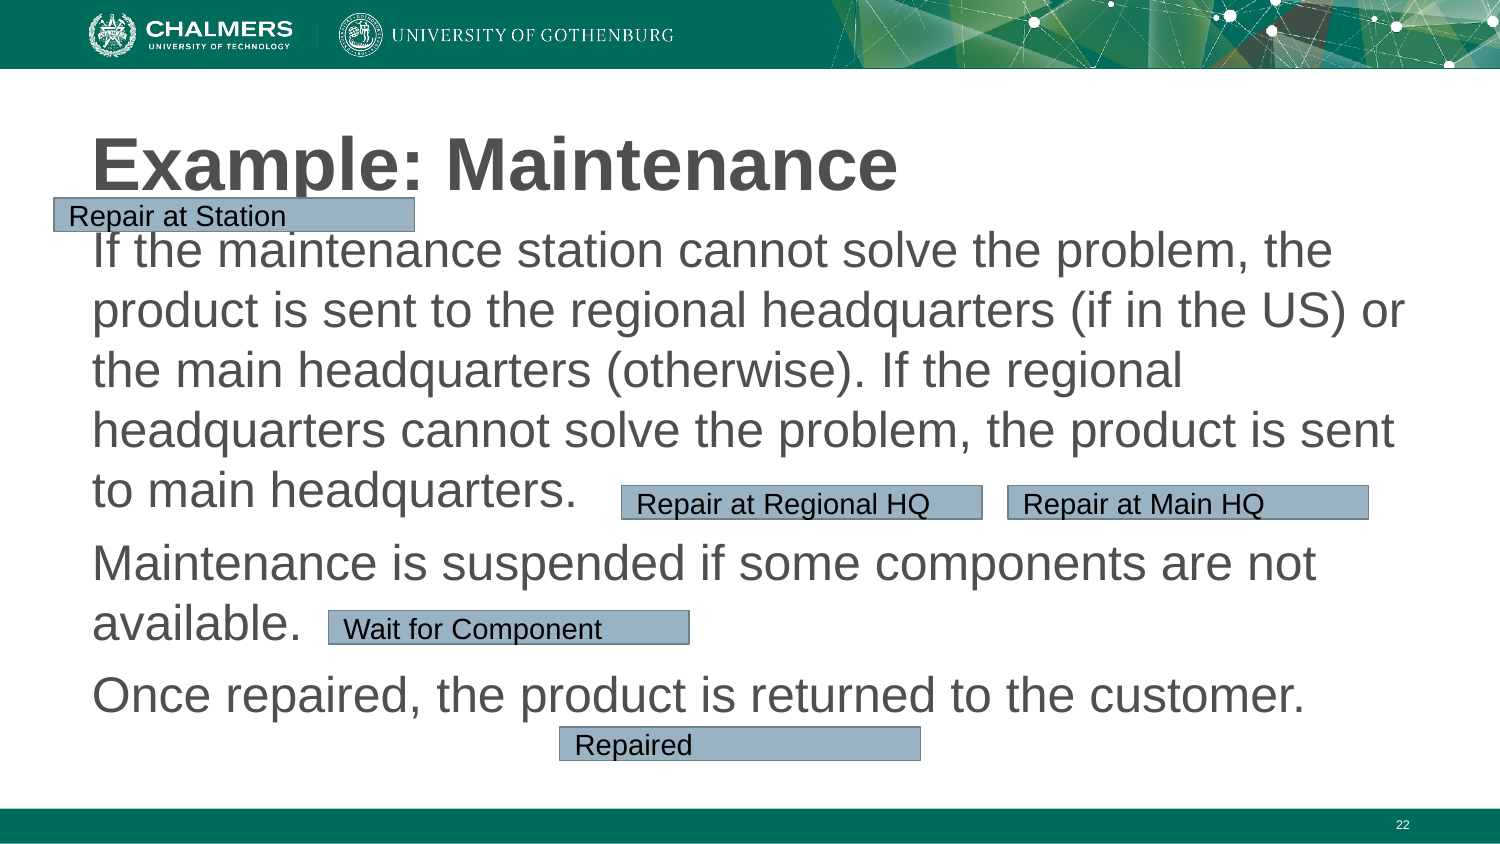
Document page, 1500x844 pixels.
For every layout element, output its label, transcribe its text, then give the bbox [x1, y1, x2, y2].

text_box Wait for Component [328, 610, 690, 645]
text_box Repair at Station [53, 198, 415, 232]
picture [64, 0, 696, 85]
text_box Repair at Regional HQ [621, 485, 983, 520]
slide_number ‹#› [1074, 809, 1425, 844]
title Example: Maintenance [76, 100, 1425, 210]
text_box Repaired [559, 727, 921, 761]
list If the maintenance station cannot solve the problem, the product is sent to the regional headquarters (if in the US) or the main headquarters (otherwise). If the regional headquarters cannot solve the problem, the product is sent to main headquarters. Maintenance is suspended if some components are not available. Once repaired, the product is returned to the customer. [76, 210, 1425, 782]
text_box Repair at Main HQ [1007, 485, 1369, 520]
picture [759, 0, 1500, 68]
